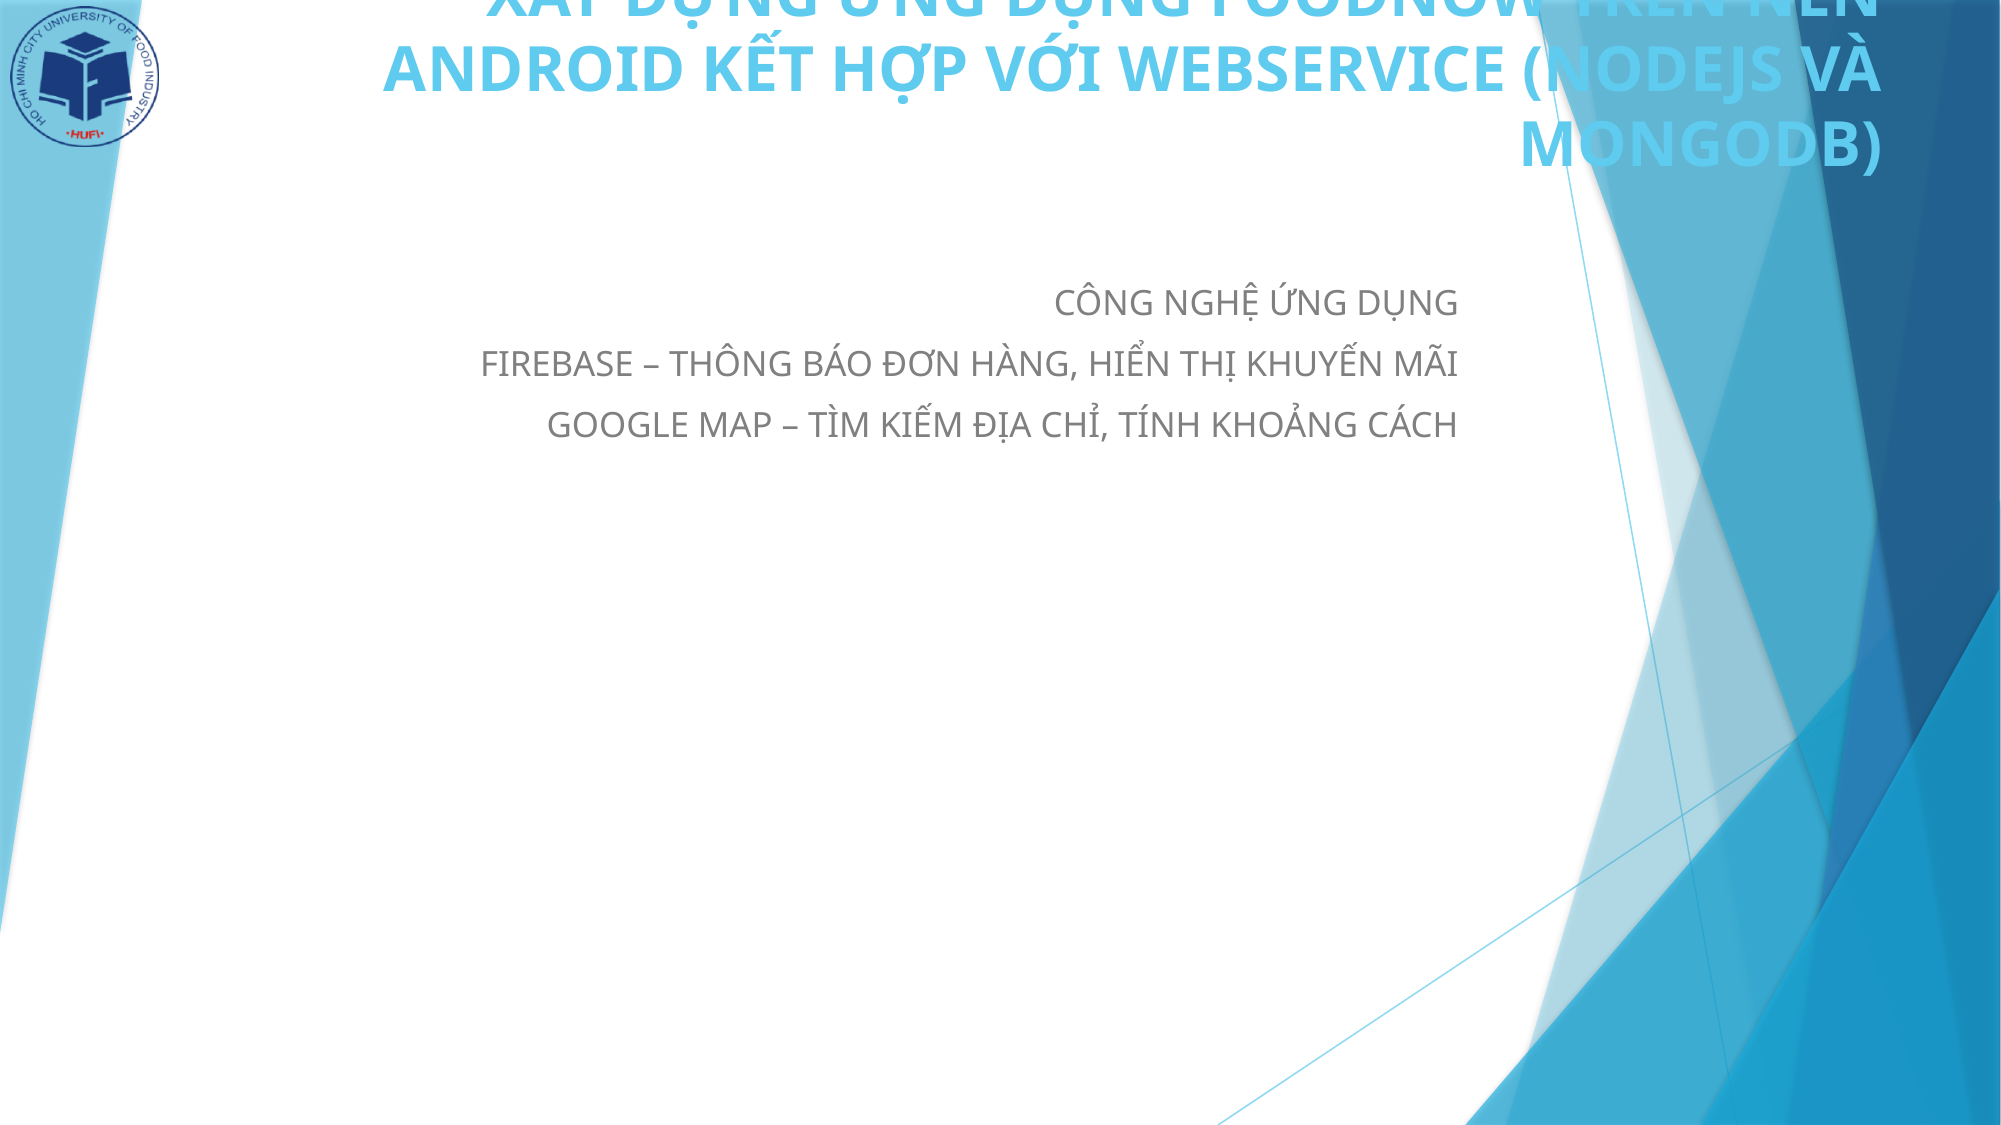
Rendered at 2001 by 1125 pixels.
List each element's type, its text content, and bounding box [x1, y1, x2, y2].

subtitle CÔNG NGHỆ ỨNG DỤNG FIREBASE – THÔNG BÁO ĐƠN HÀNG, HIỂN THỊ KHUYẾN MÃI GOOGLE MAP – TÌM KIẾM ĐỊA CHỈ, TÍNH KHOẢNG CÁCH [200, 272, 1475, 453]
title XÂY DỰNG ỨNG DỤNG FOODNOW TRÊN NỀN ANDROID KẾT HỢP VỚI WEBSERVICE (NODEJS VÀ MONGODB) [200, 6, 1898, 187]
picture [10, 5, 160, 148]
